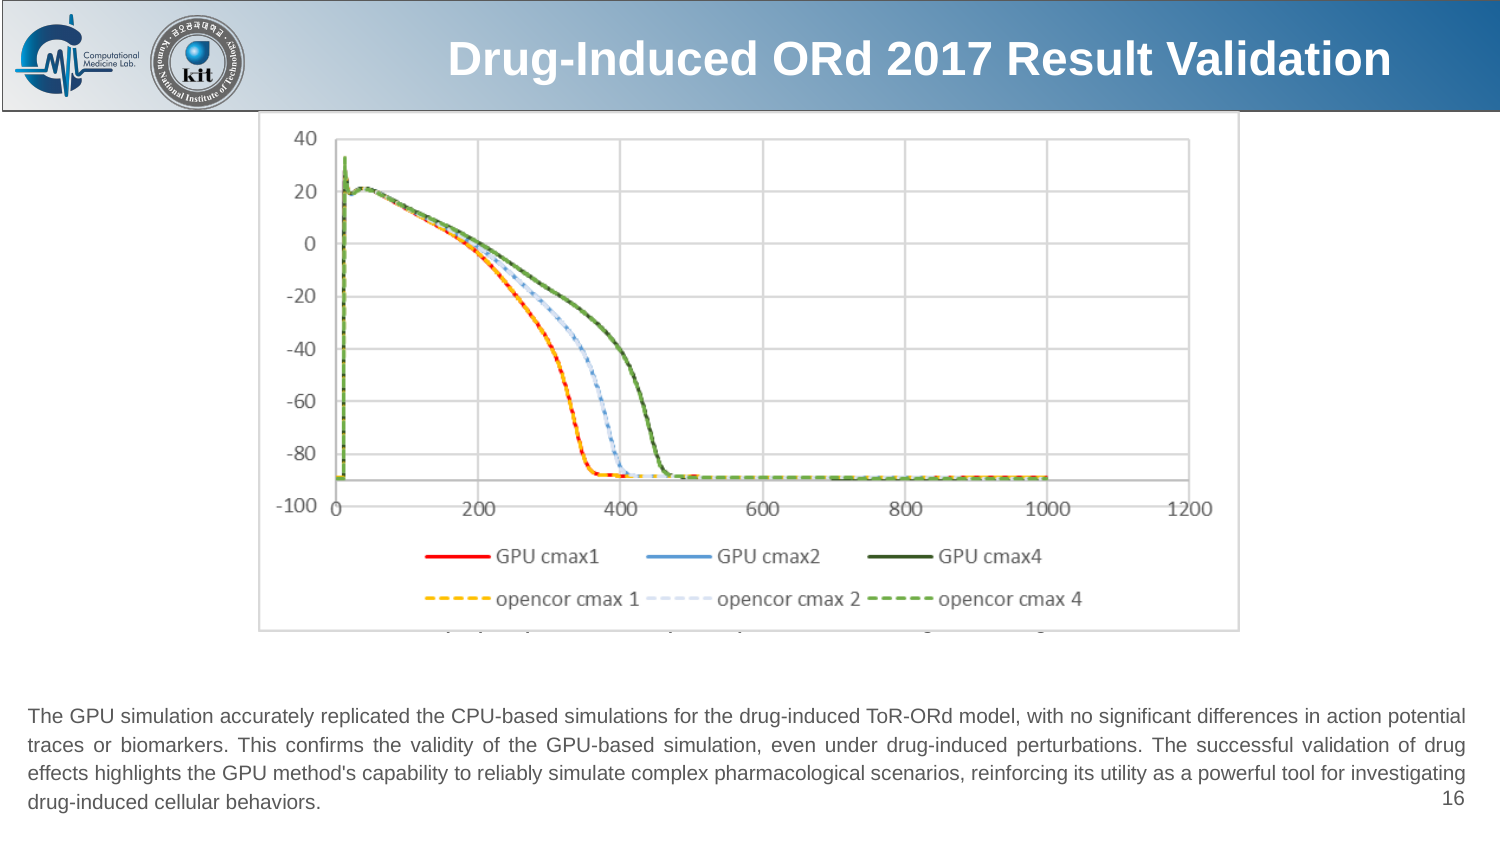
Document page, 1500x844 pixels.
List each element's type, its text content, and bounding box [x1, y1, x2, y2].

slide_number 16 [1389, 764, 1480, 830]
picture [150, 15, 245, 110]
title Drug-Induced ORd 2017 Result Validation [335, 12, 1500, 107]
text_box [2, 0, 1500, 112]
picture [15, 13, 139, 97]
text_box [1355, 735, 1500, 844]
list Action Potential (mV) Shape of both CPU (dashed) and GPU under drug effect Using ToR-ORd cell model [63, 584, 1462, 650]
list The GPU simulation accurately replicated the CPU-based simulations for the drug-induced ToR-ORd model, with no significant differences in action potential traces or biomarkers. This confirms the validity of the GPU-based simulation, even under drug-induced perturbations. The successful validation of drug effects highlights the GPU method's capability to reliably simulate complex pharmacological scenarios, reinforcing its utility as a powerful tool for investigating drug-induced cellular behaviors. [12, 683, 1481, 815]
picture [257, 110, 1241, 632]
